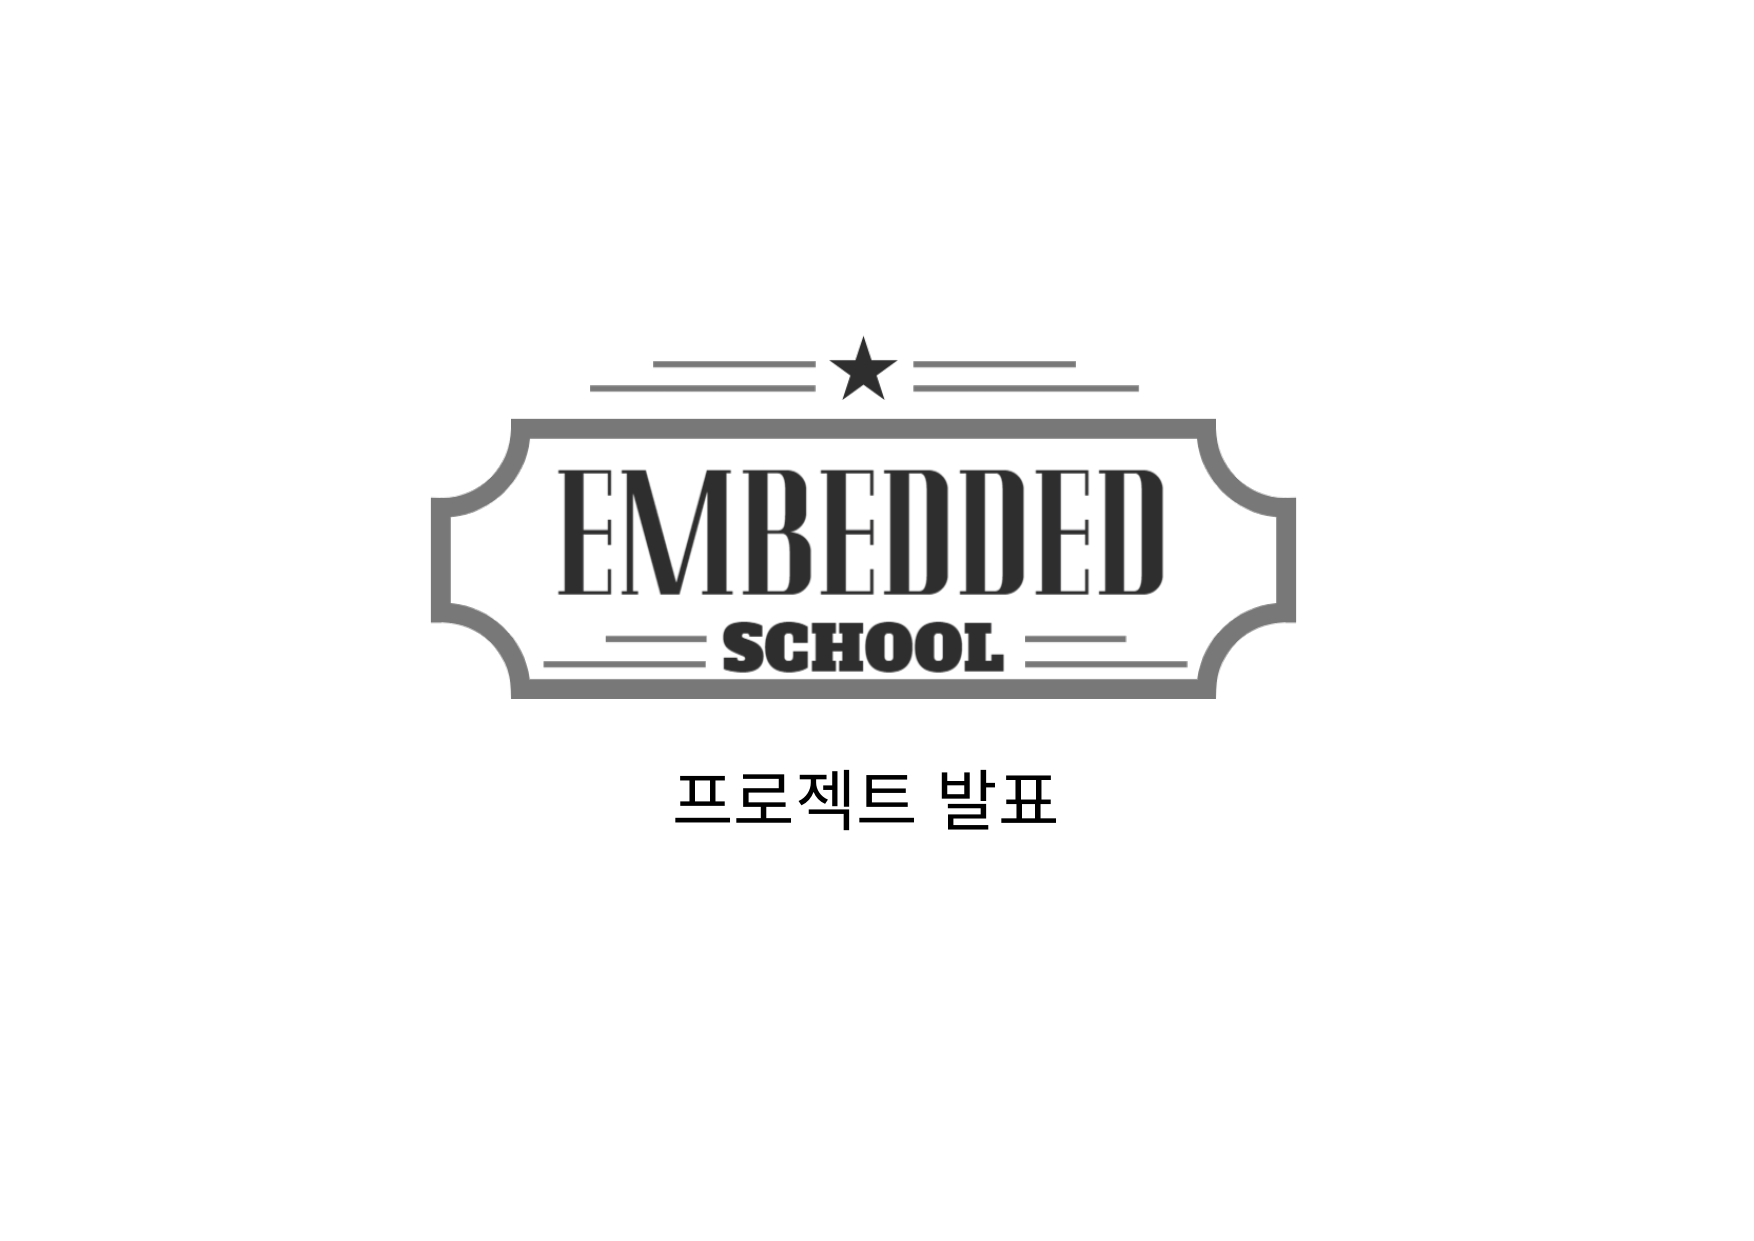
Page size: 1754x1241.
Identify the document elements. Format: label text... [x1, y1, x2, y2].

picture [294, 295, 1432, 752]
text_box 프로젝트 발표 [322, 752, 1410, 846]
